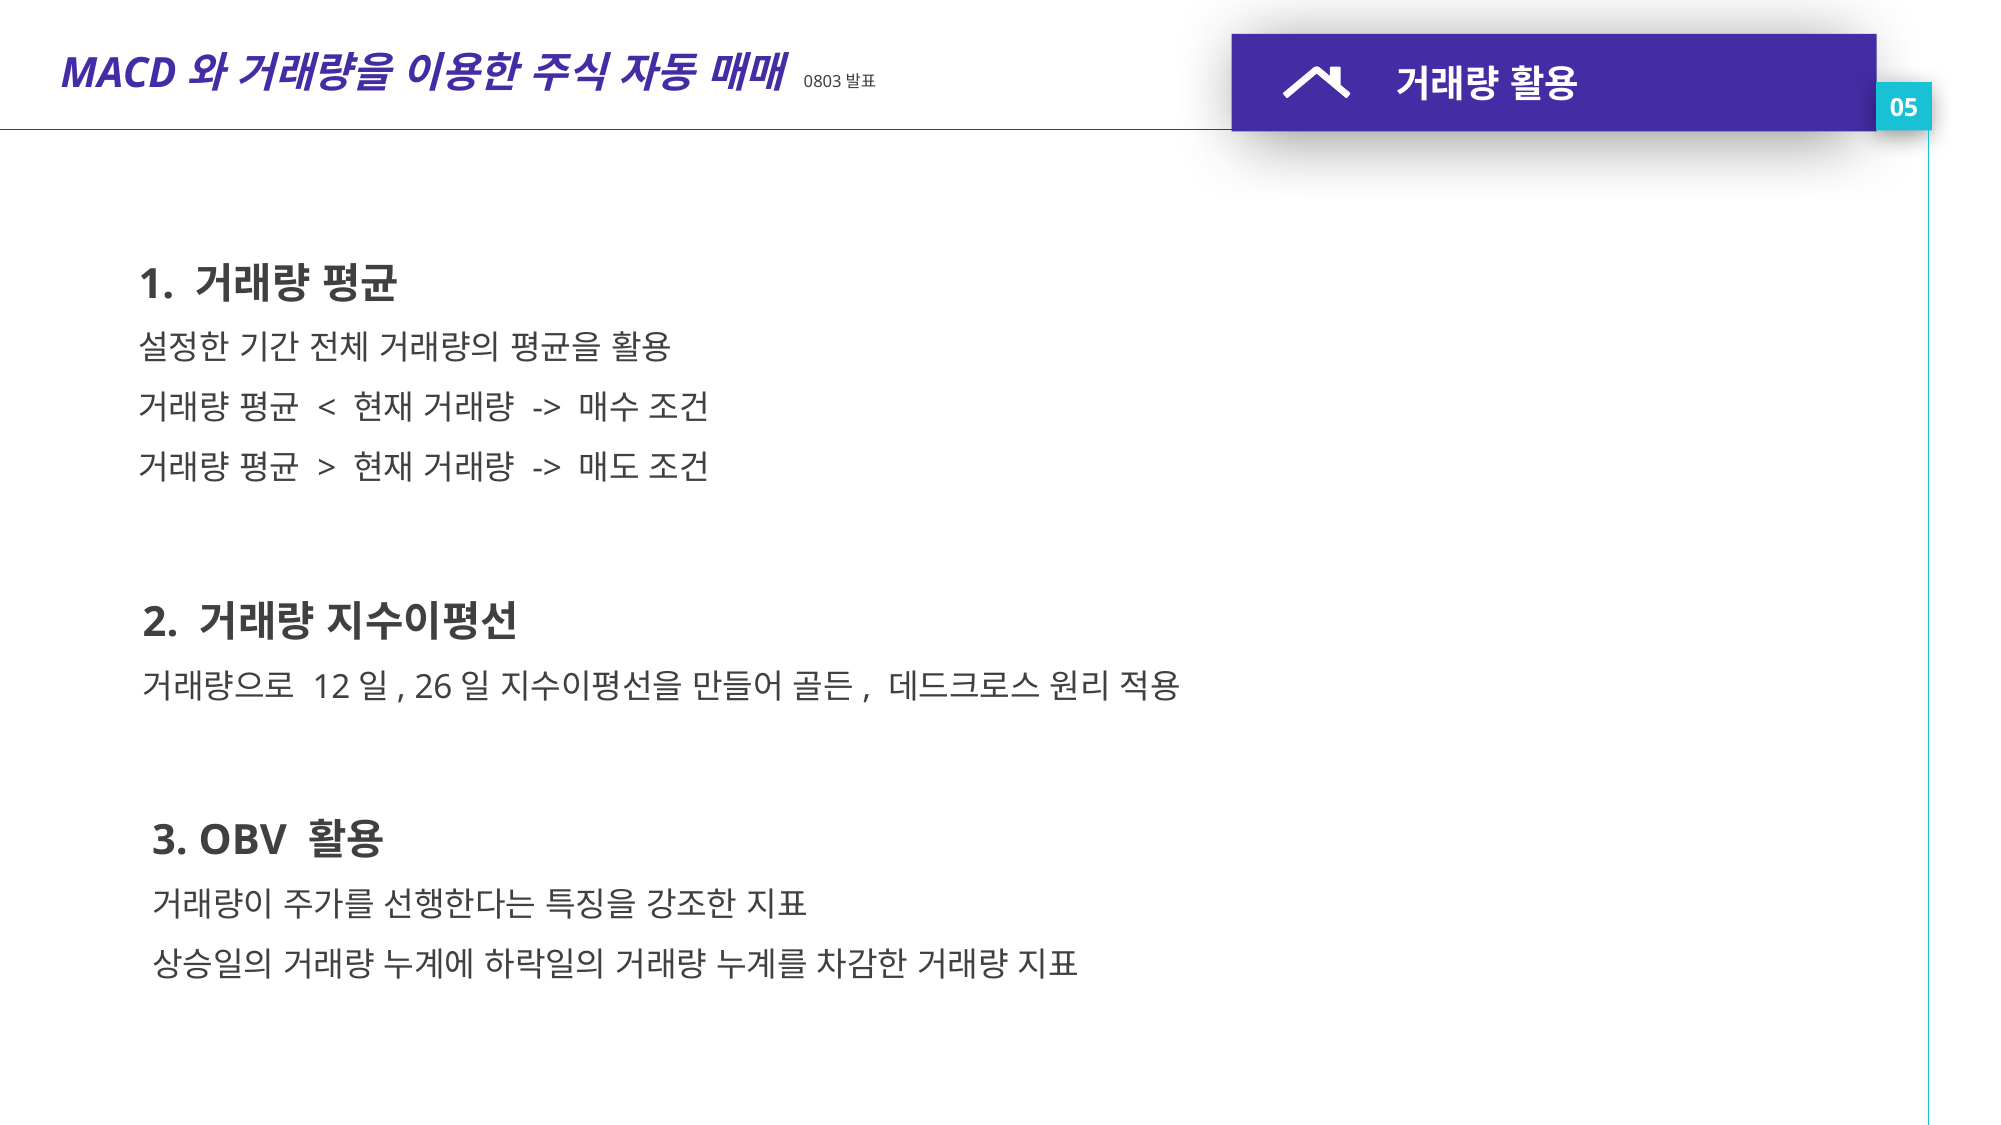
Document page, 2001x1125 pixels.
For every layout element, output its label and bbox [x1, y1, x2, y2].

text_box [0, 33, 1932, 1125]
